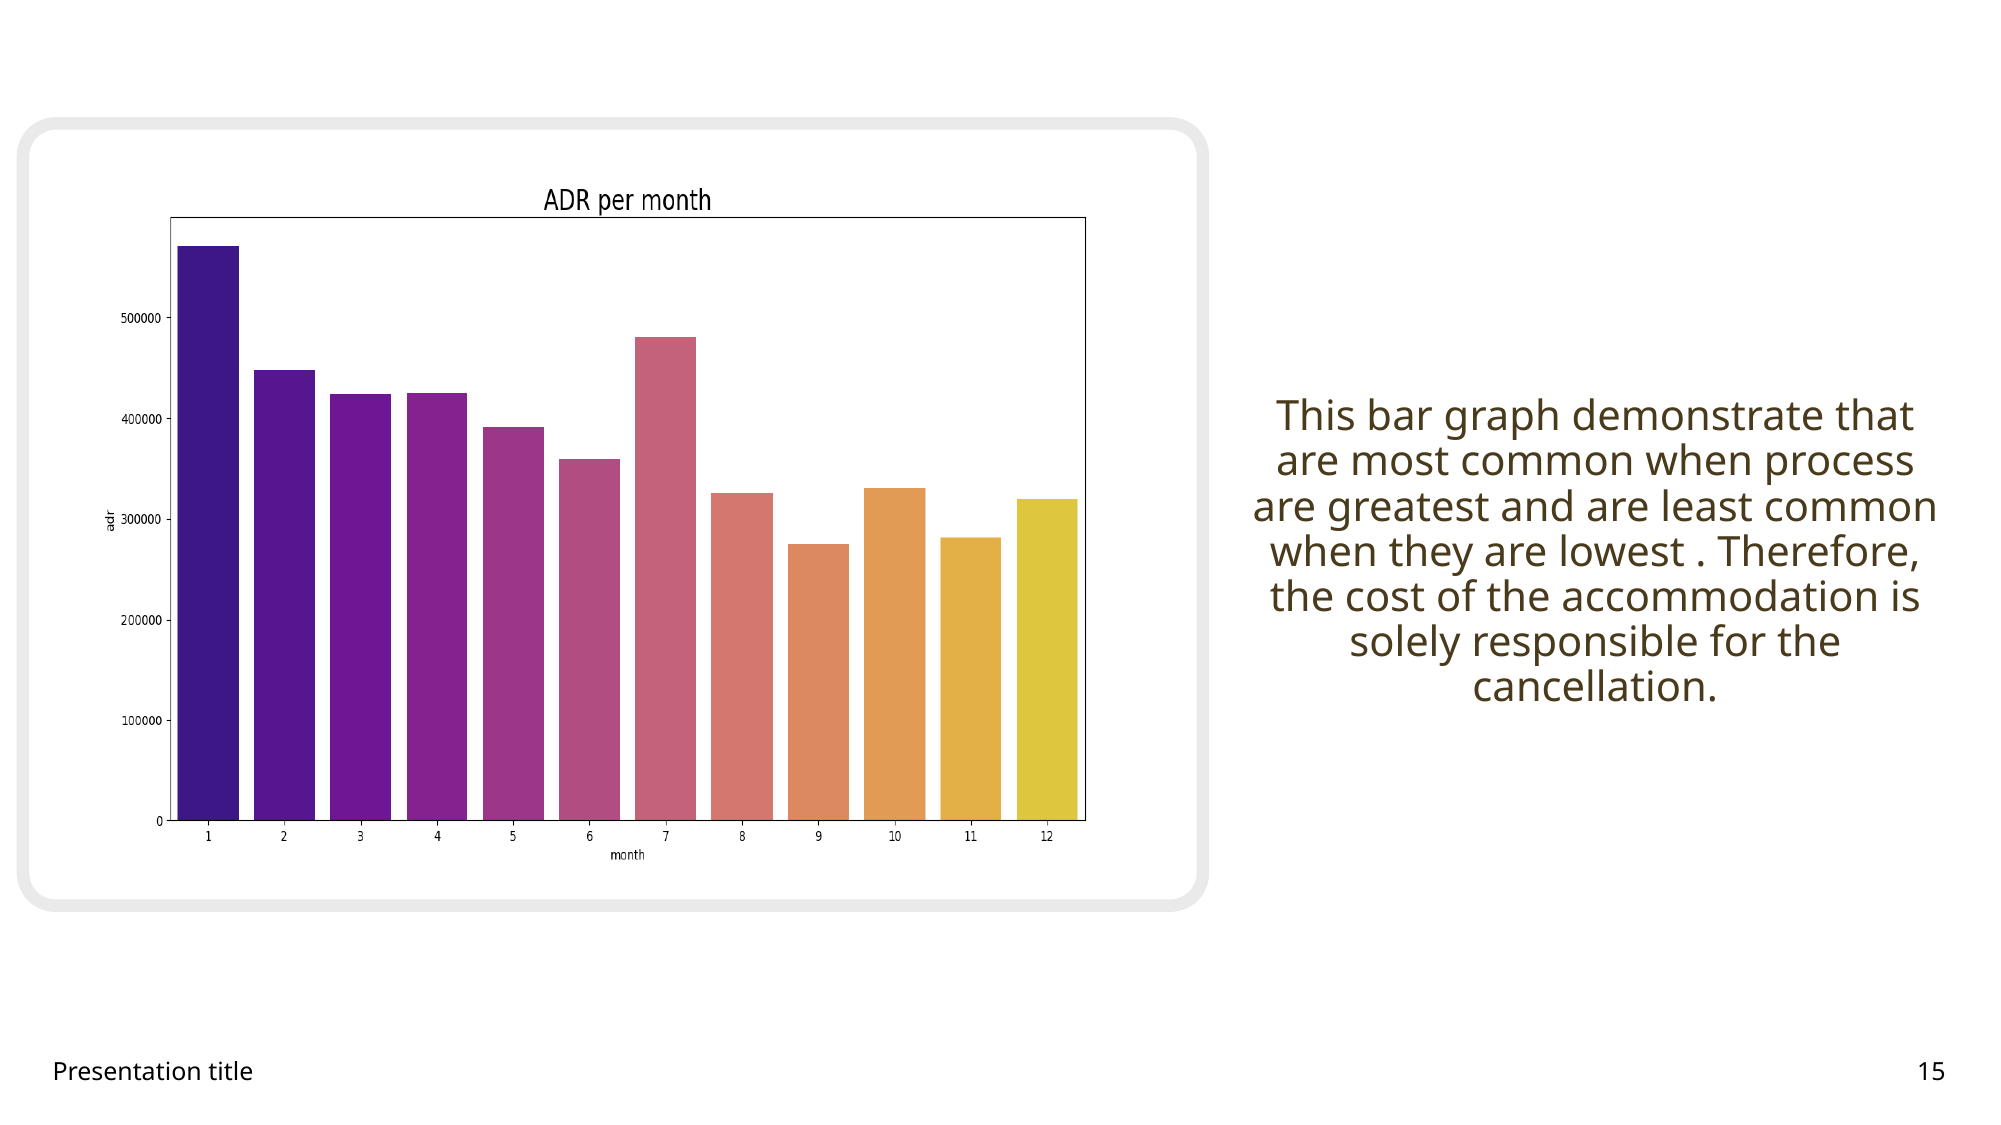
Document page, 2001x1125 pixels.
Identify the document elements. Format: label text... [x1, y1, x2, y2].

slide_number 15 [1510, 1042, 1961, 1103]
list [22, 123, 1203, 906]
footer Presentation title [37, 1042, 713, 1103]
title This bar graph demonstrate that are most common when process are greatest and are least common when they are lowest . Therefore, the cost of the accommodation is solely responsible for the cancellation. [1230, 62, 1961, 1043]
